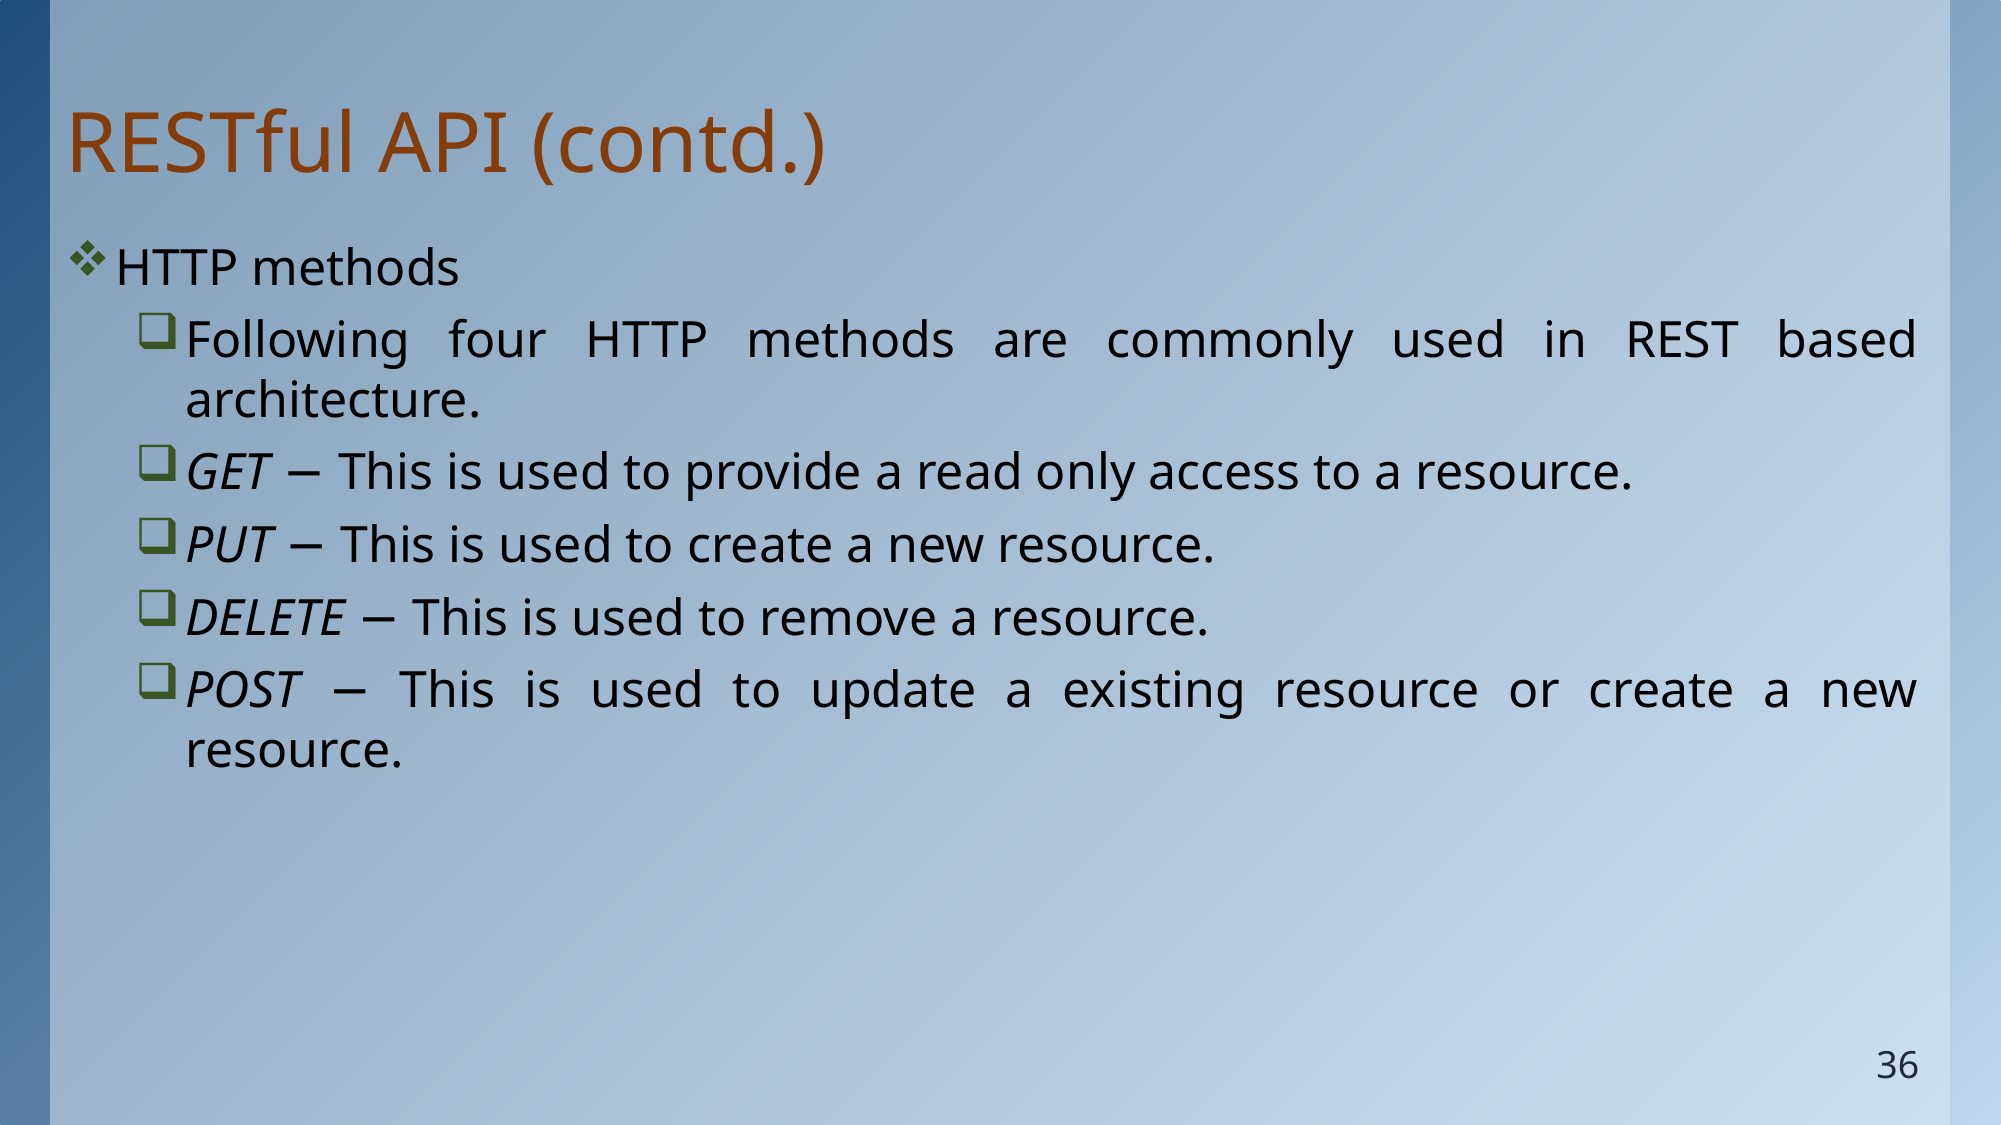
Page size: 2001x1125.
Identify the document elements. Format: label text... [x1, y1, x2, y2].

slide_number 36 [1757, 1050, 1940, 1103]
list HTTP methods Following four HTTP methods are commonly used in REST based architecture. GET − This is used to provide a read only access to a resource. PUT − This is used to create a new resource. DELETE − This is used to remove a resource. POST − This is used to update a existing resource or create a new resource. [45, 224, 1940, 1025]
title RESTful API (contd.) [45, 12, 1940, 200]
